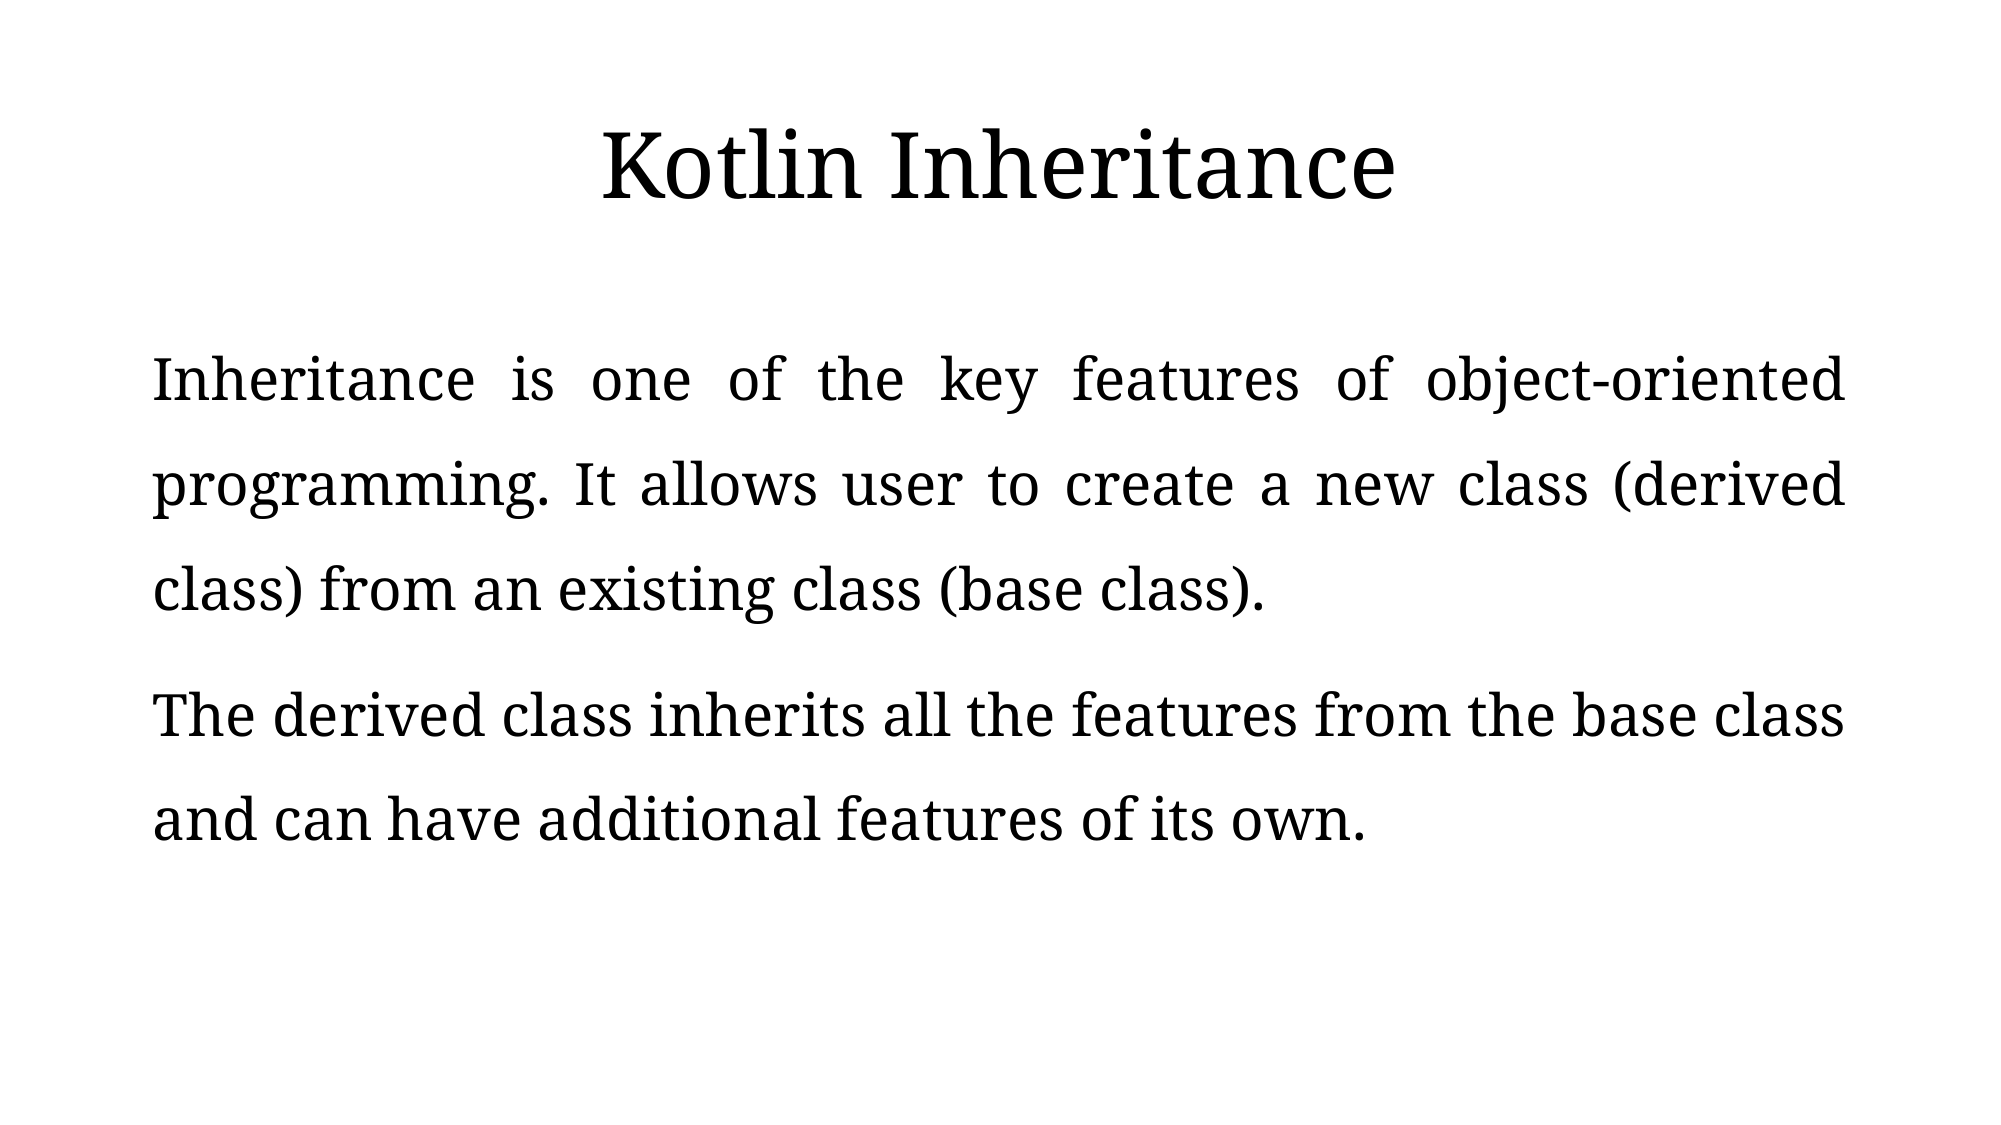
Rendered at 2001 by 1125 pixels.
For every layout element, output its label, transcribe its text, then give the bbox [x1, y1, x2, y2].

list Inheritance is one of the key features of object-oriented programming. It allows user to create a new class (derived class) from an existing class (base class). The derived class inherits all the features from the base class and can have additional features of its own. [137, 299, 1863, 1014]
title Kotlin Inheritance [137, 59, 1863, 278]
